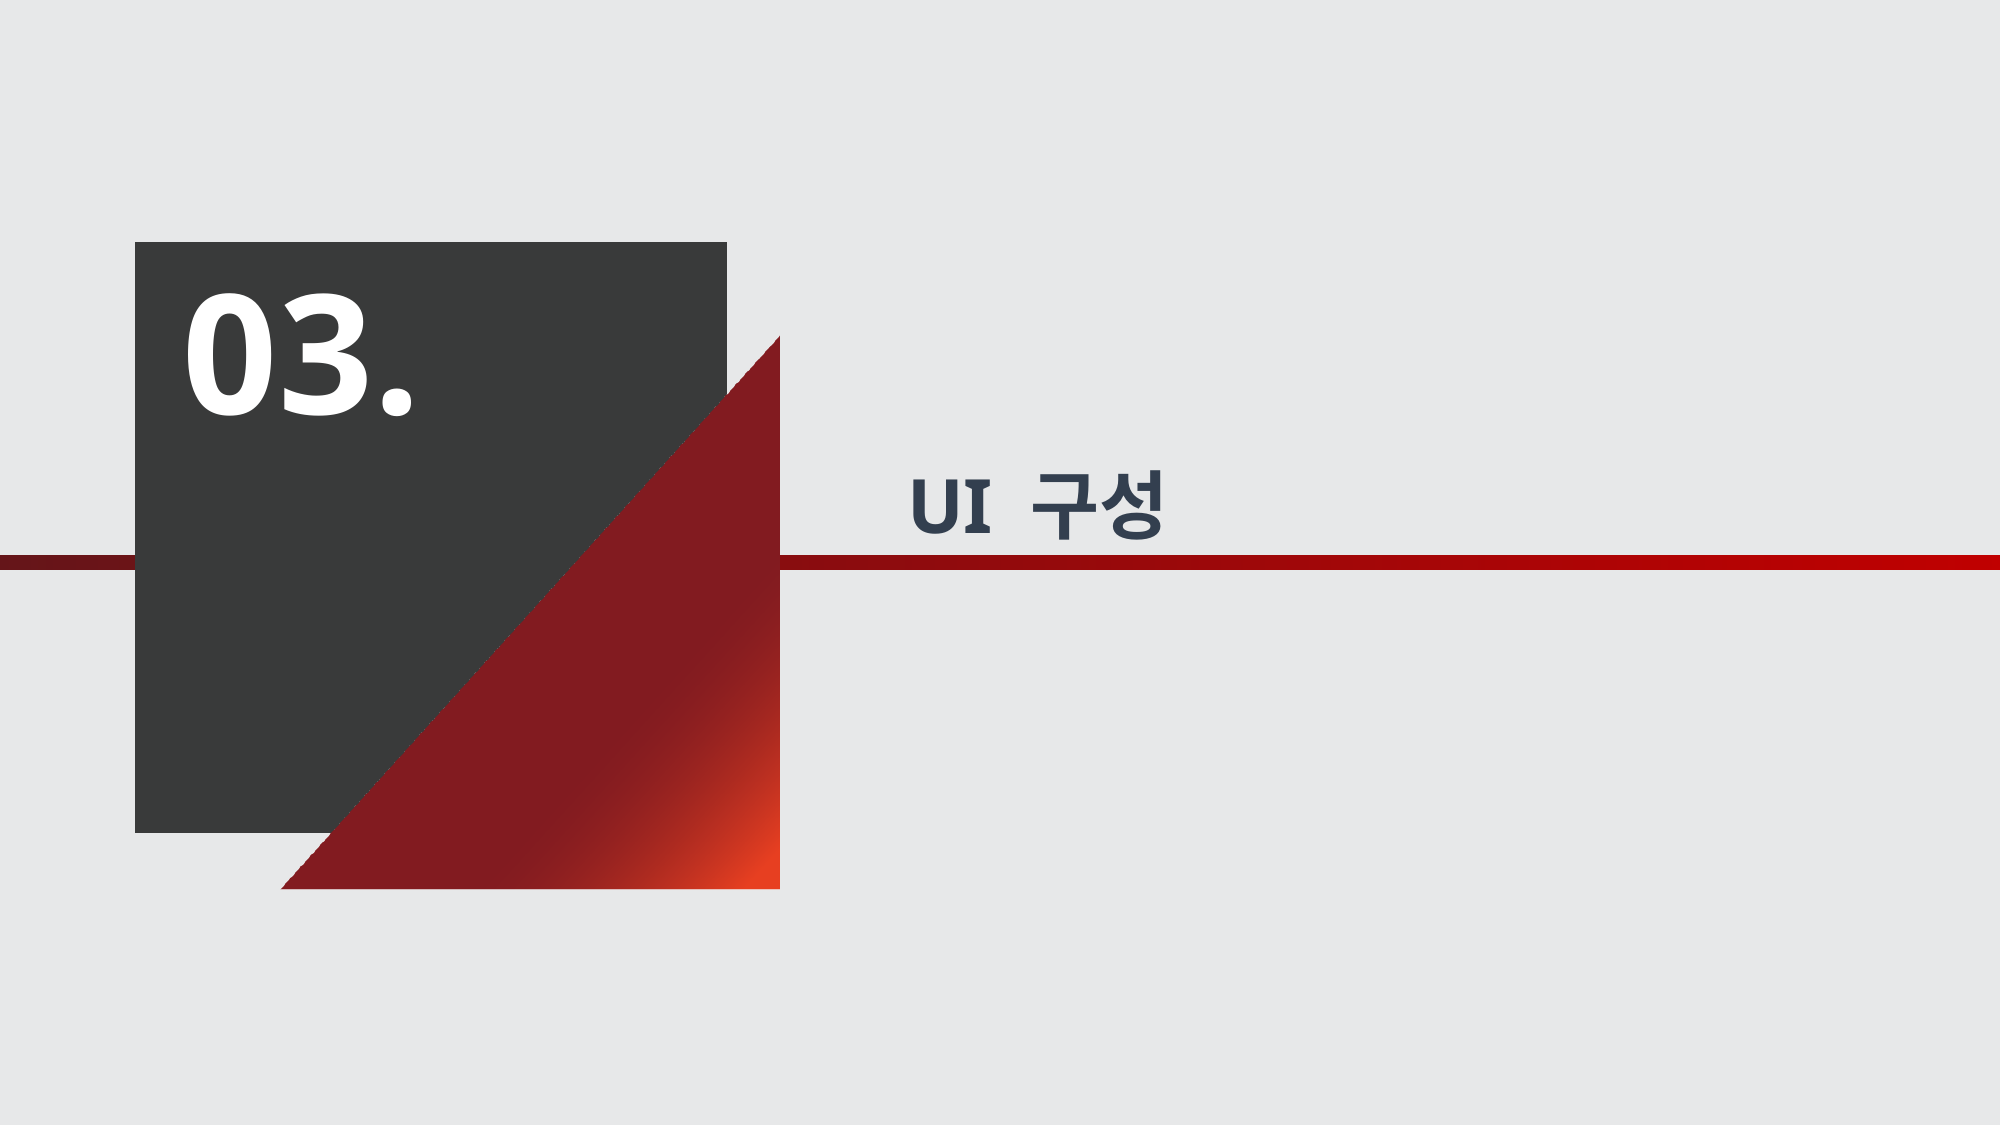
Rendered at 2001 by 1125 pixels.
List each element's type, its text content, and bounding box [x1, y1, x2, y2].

picture [135, 105, 780, 890]
list UI 구성 [892, 434, 1932, 585]
list 03. [168, 262, 483, 439]
